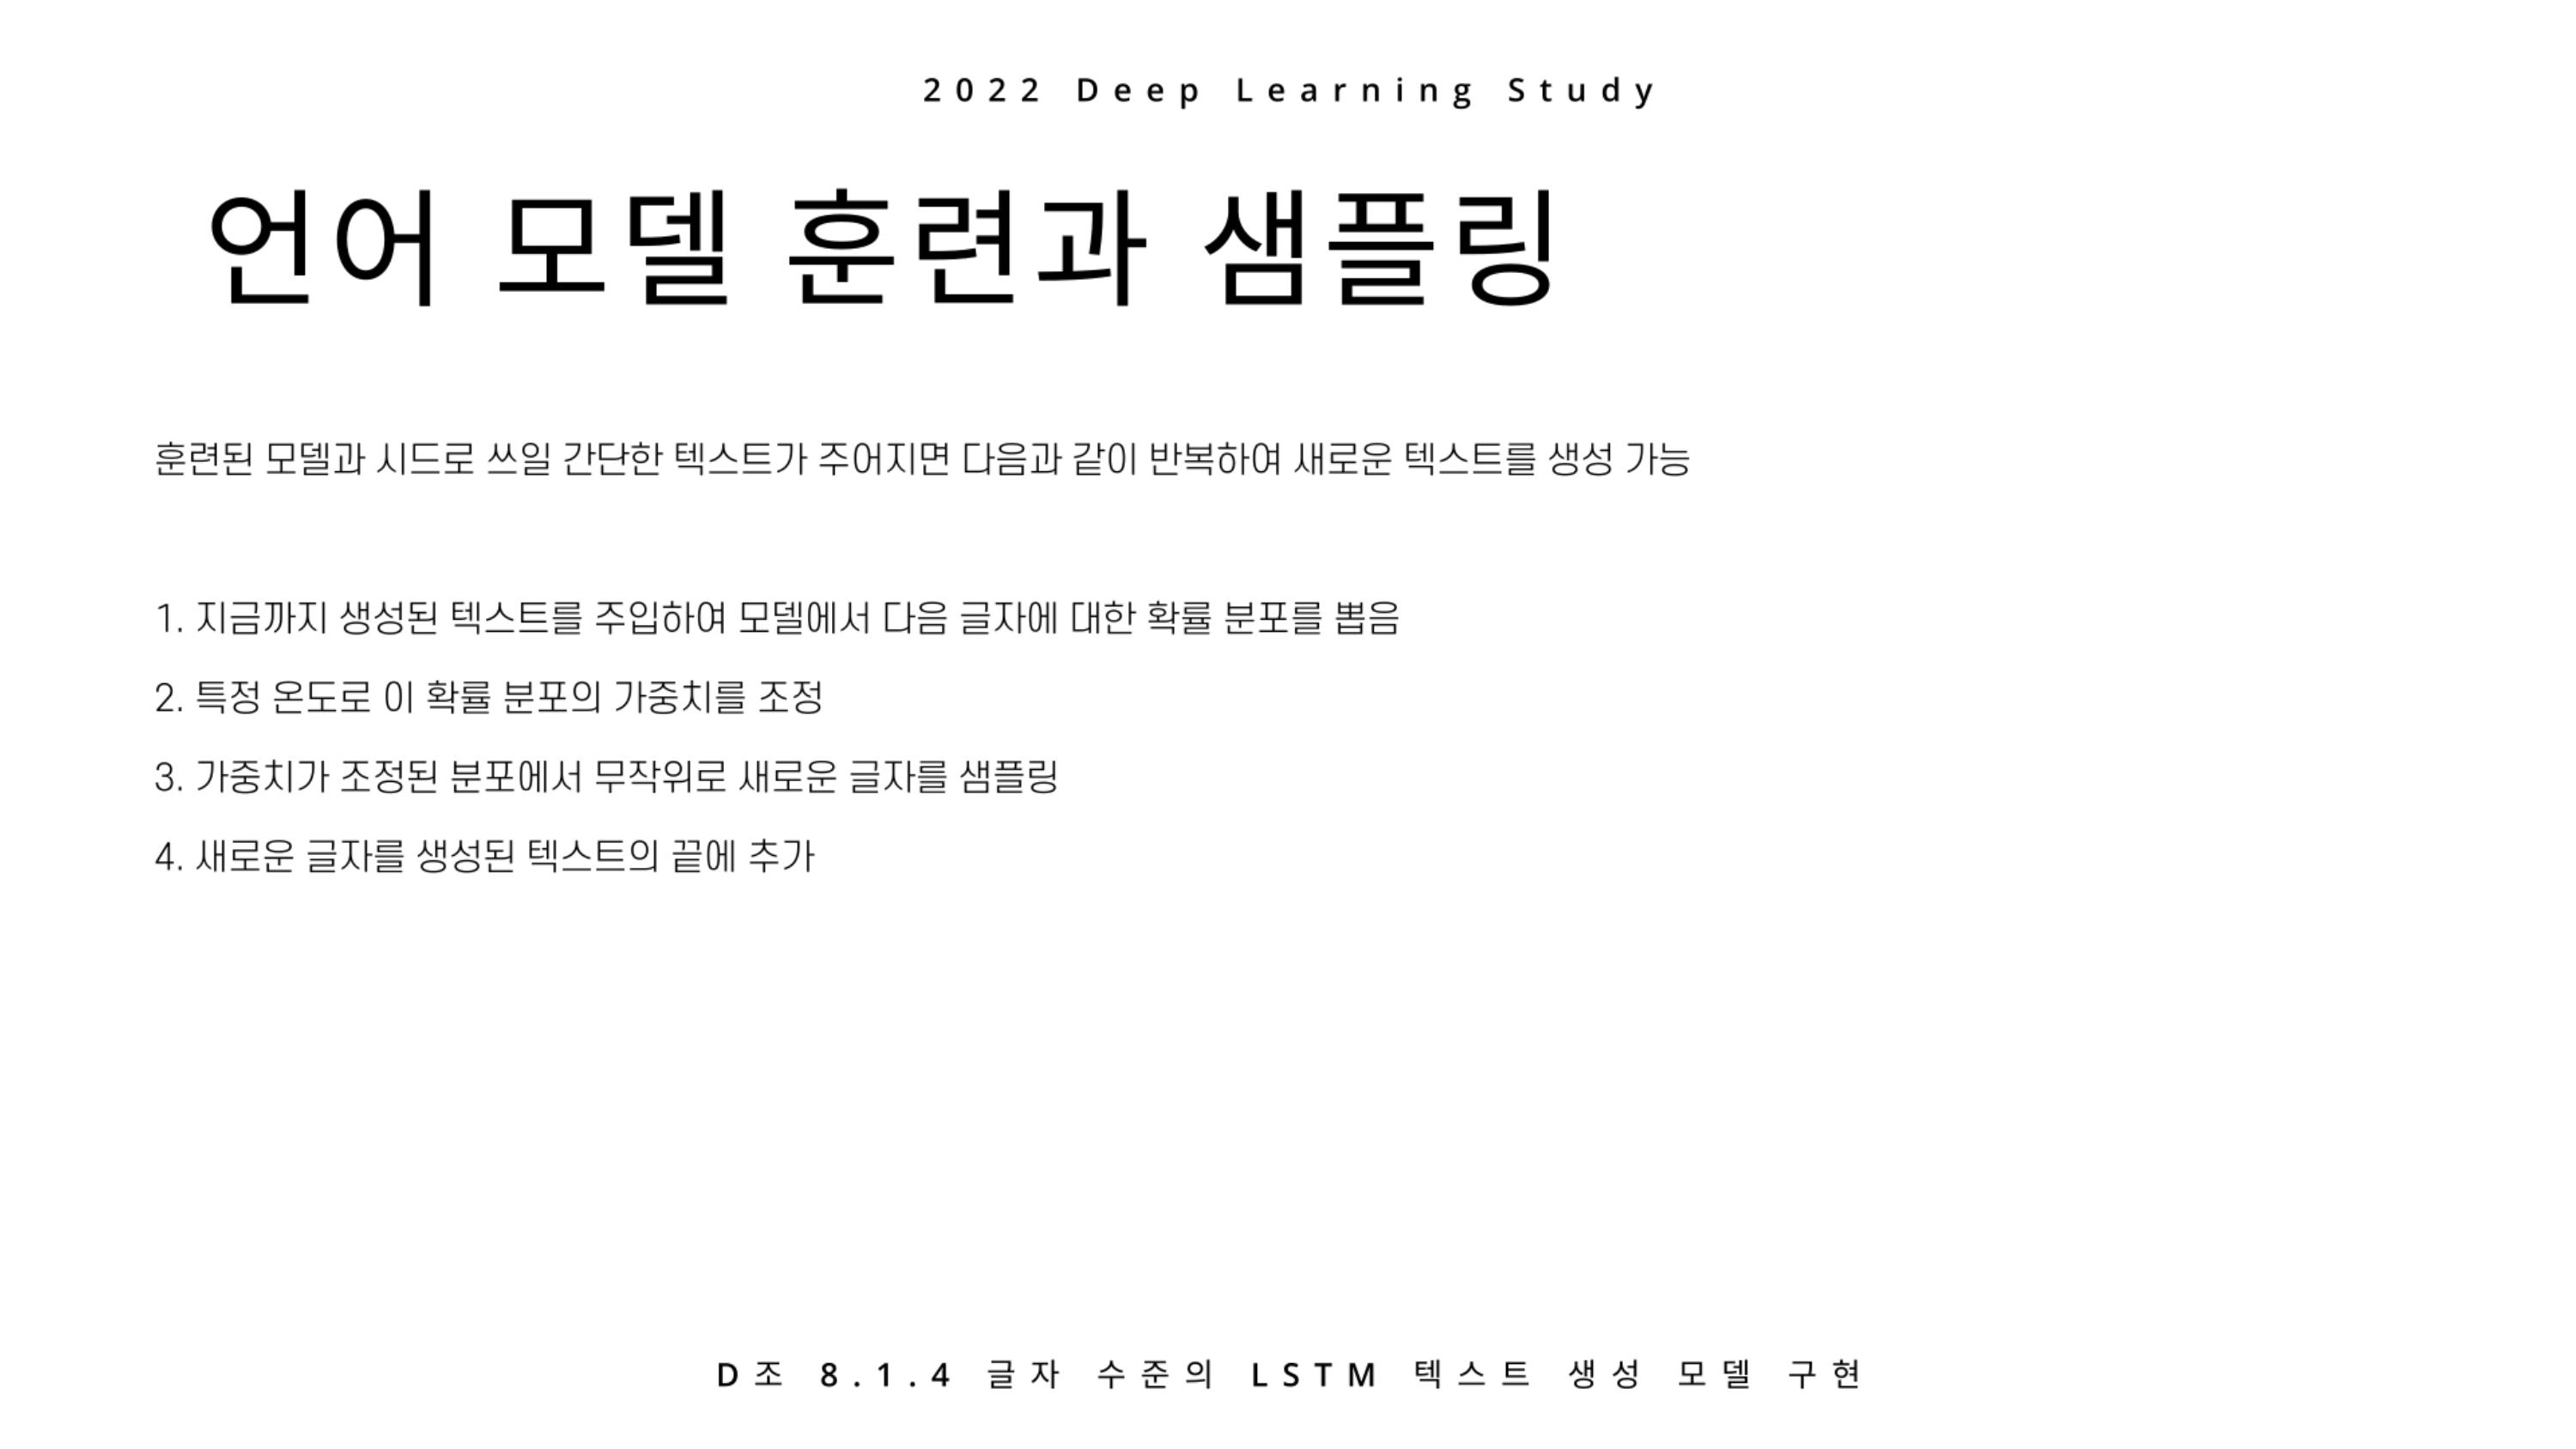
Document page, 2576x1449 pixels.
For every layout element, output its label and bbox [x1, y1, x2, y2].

picture [185, 133, 1625, 391]
picture [556, 60, 1668, 126]
picture [532, 1344, 1875, 1410]
picture [149, 428, 1710, 898]
